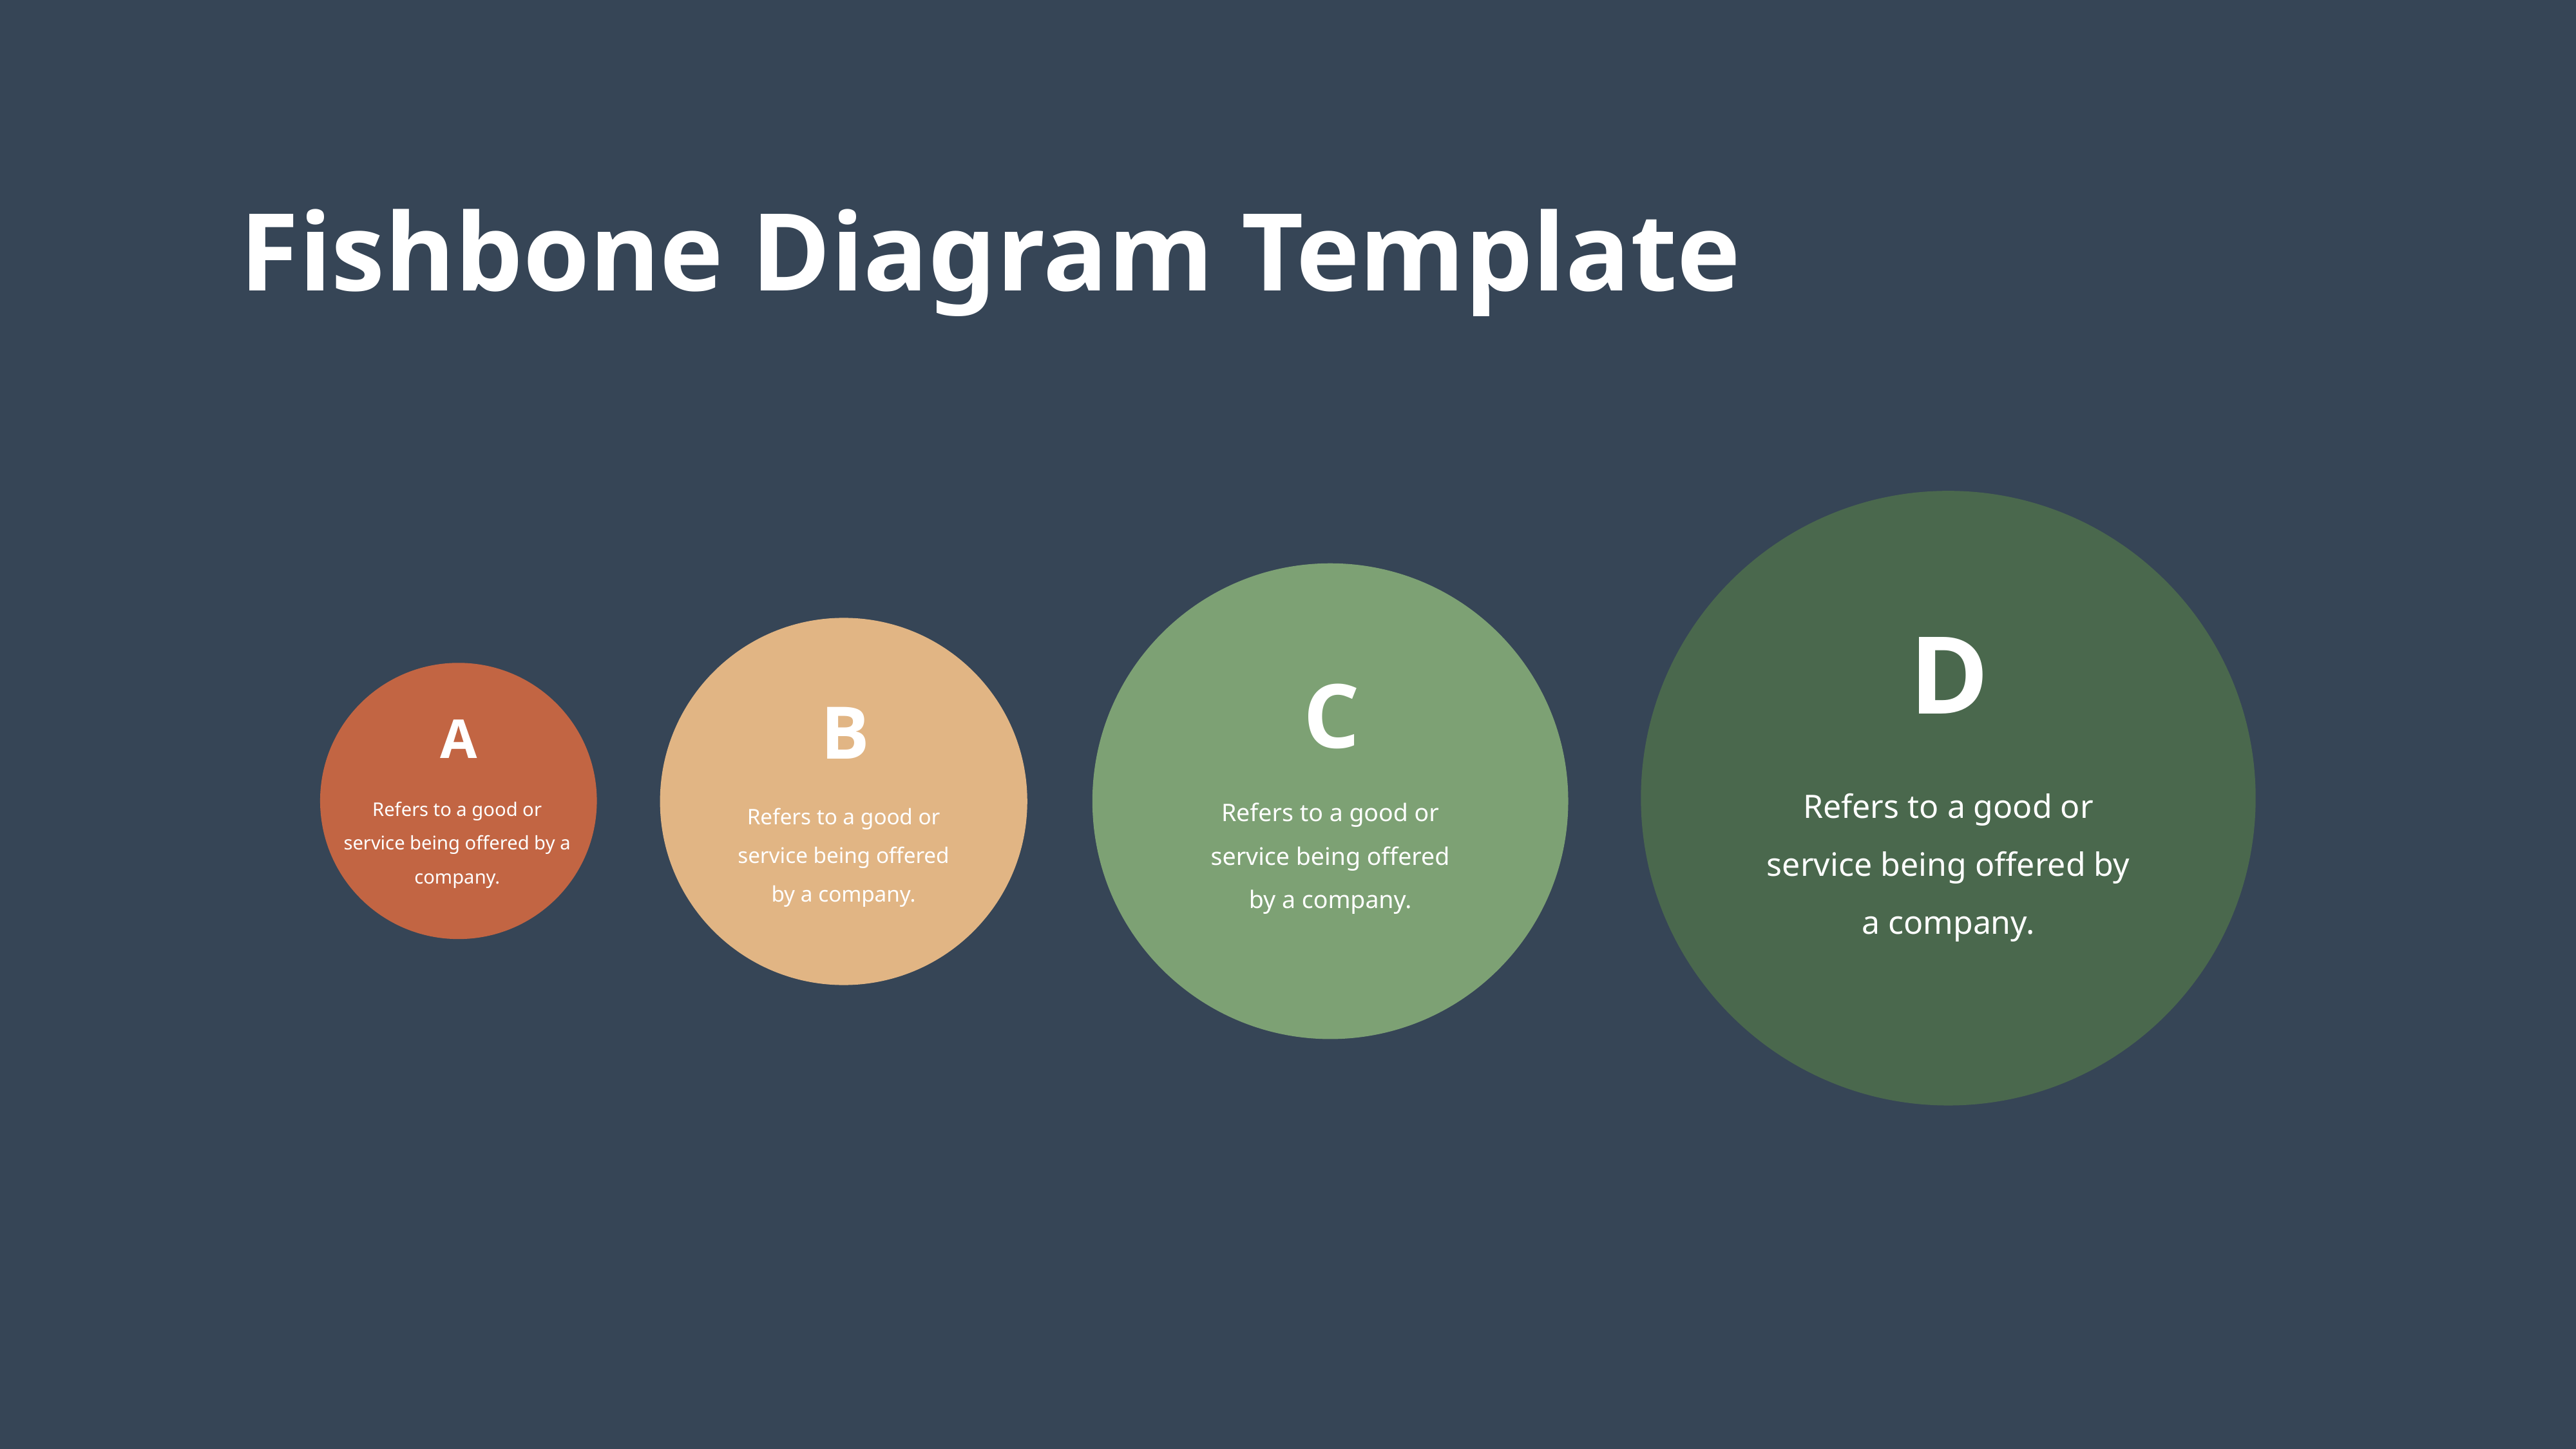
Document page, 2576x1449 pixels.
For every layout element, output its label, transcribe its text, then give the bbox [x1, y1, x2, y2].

text_box Refers to a good or service being offered by a company. [1172, 771, 1488, 925]
text_box [361, 899, 556, 940]
text_box C [1255, 654, 1409, 771]
text_box A [381, 699, 535, 774]
text_box B [768, 681, 922, 778]
text_box D [1873, 601, 2027, 741]
text_box Refers to a good or service being offered by a company. [319, 774, 595, 899]
text_box [1092, 563, 1569, 1039]
text_box Refers to a good or service being offered by a company. [705, 779, 982, 918]
text_box [1641, 491, 2256, 1106]
text_box Refers to a good or service being offered by a company. [1733, 755, 2164, 952]
text_box [660, 618, 1027, 985]
text_box Fishbone Diagram Template [230, 178, 1751, 317]
text_box [322, 663, 595, 774]
